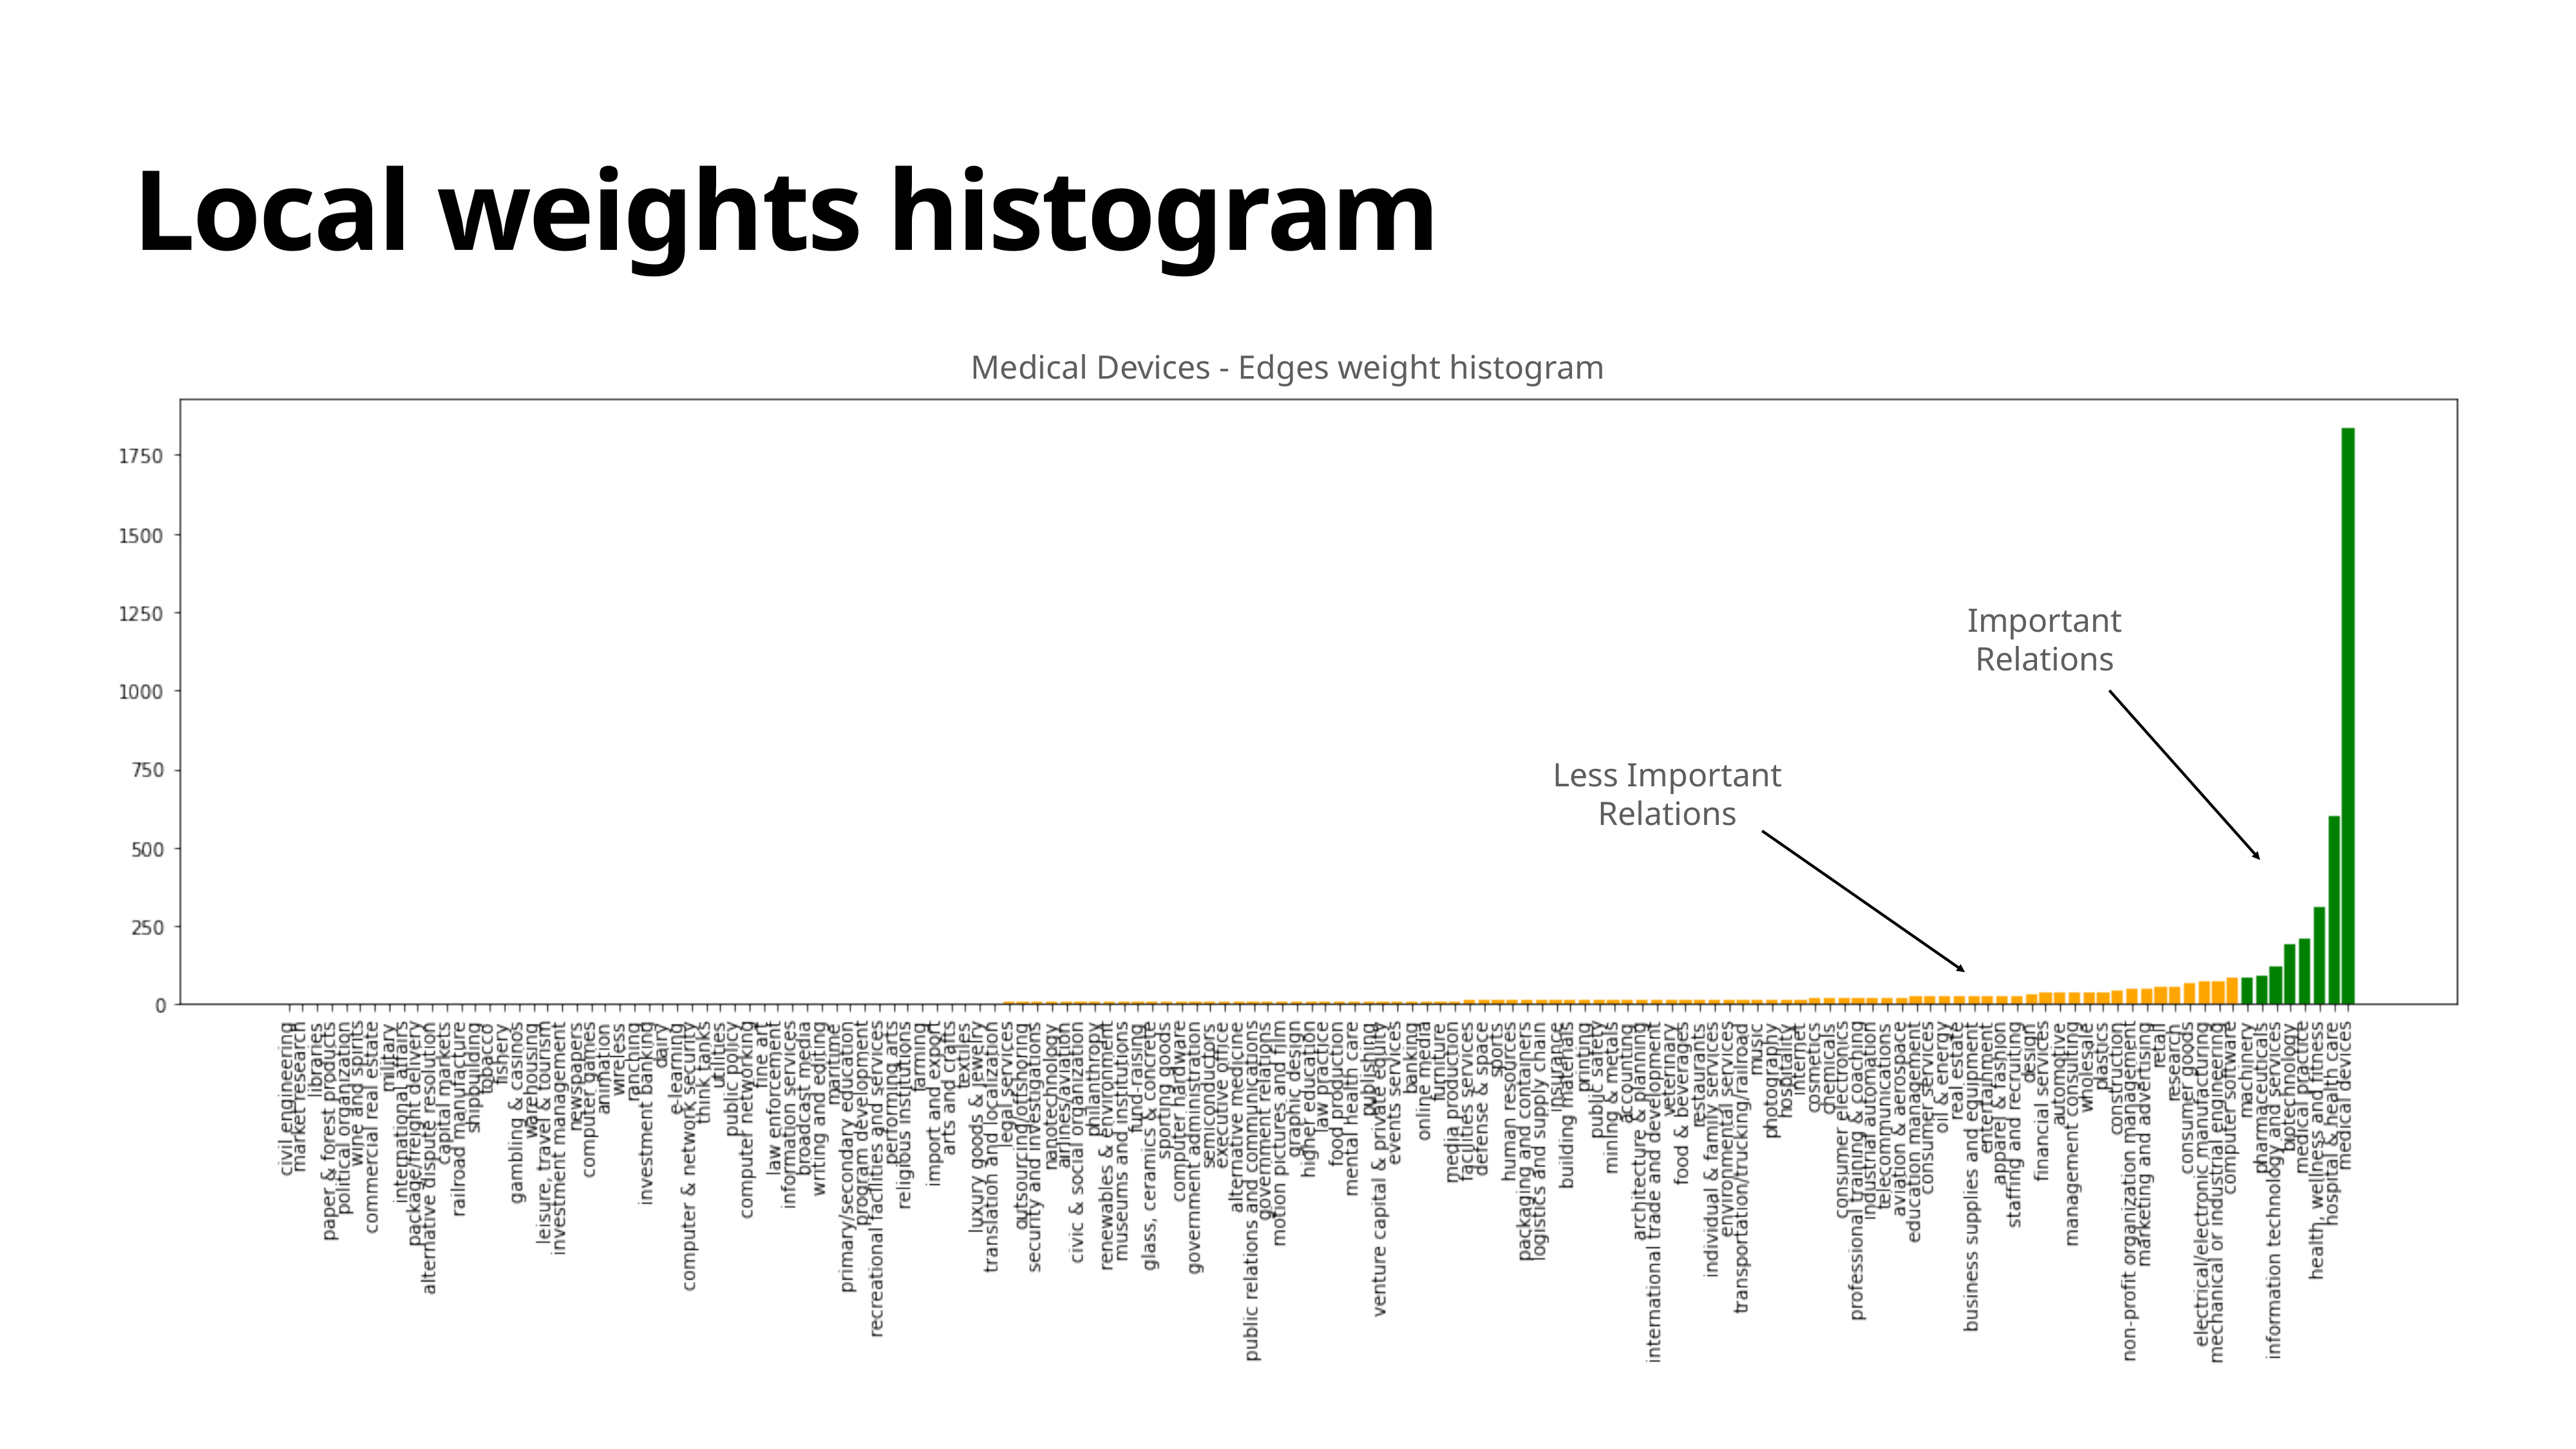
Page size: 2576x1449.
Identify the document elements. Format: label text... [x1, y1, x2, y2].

text_box Medical Devices - Edges weight histogram [965, 341, 1611, 392]
title Local weights histogram [127, 133, 1761, 277]
picture [106, 396, 2470, 1374]
